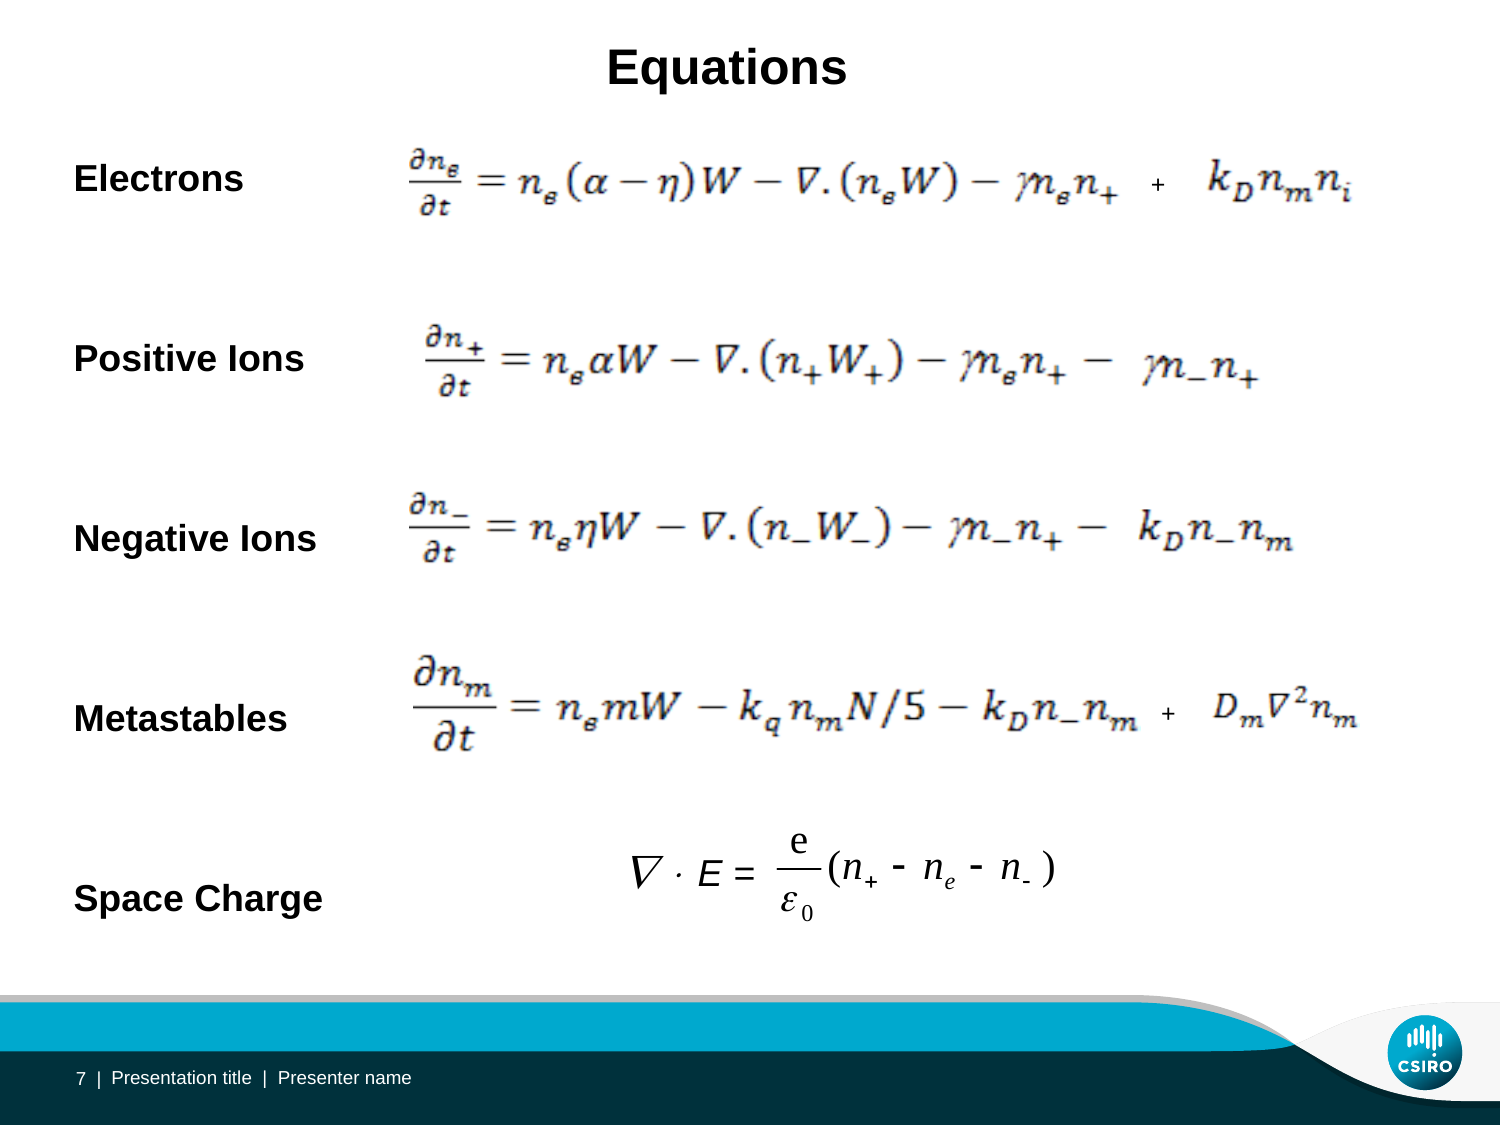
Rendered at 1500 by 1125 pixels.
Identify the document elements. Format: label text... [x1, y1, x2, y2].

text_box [769, 813, 1065, 932]
text_box + [1145, 677, 1191, 738]
picture [408, 146, 1124, 223]
picture [425, 321, 1322, 412]
picture [1203, 684, 1361, 732]
slide_number 7 | [54, 1066, 102, 1088]
text_box + [1126, 148, 1181, 209]
picture [408, 489, 1411, 574]
text_box Electrons Positive Ions Negative Ions Metastables Space Charge [58, 146, 339, 972]
text_box   E = [609, 842, 764, 902]
footer Presentation title | Presenter name [111, 1066, 1110, 1088]
picture [1195, 151, 1356, 206]
picture [413, 650, 1141, 756]
text_box Equations [591, 27, 864, 103]
